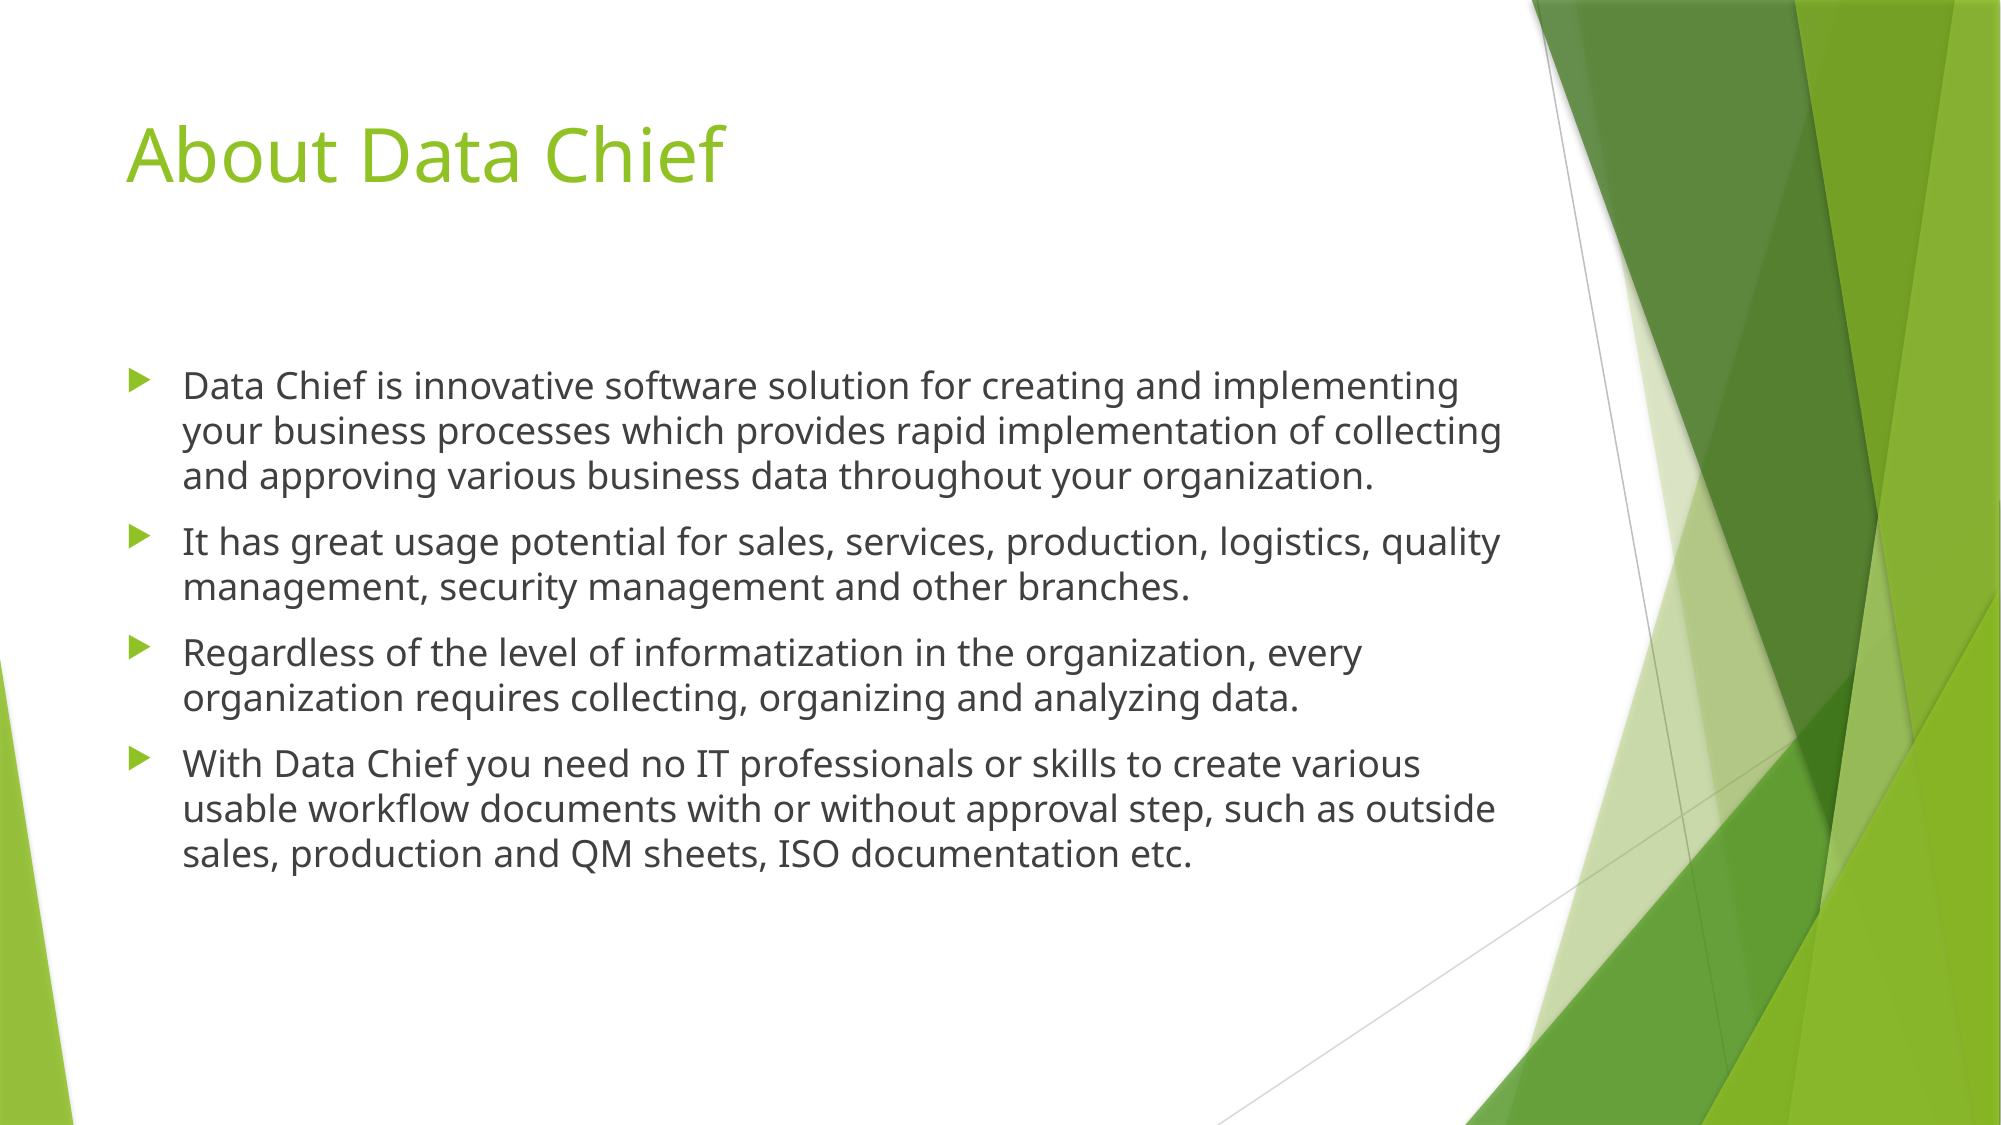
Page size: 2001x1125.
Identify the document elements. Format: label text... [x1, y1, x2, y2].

title About Data Chief [111, 99, 1522, 317]
list Data Chief is innovative software solution for creating and implementing your business processes which provides rapid implementation of collecting and approving various business data throughout your organization. It has great usage potential for sales, services, production, logistics, quality management, security management and other branches. Regardless of the level of informatization in the organization, every organization requires collecting, organizing and analyzing data. With Data Chief you need no IT professionals or skills to create various usable workflow documents with or without approval step, such as outside sales, production and QM sheets, ISO documentation etc. [111, 354, 1522, 992]
